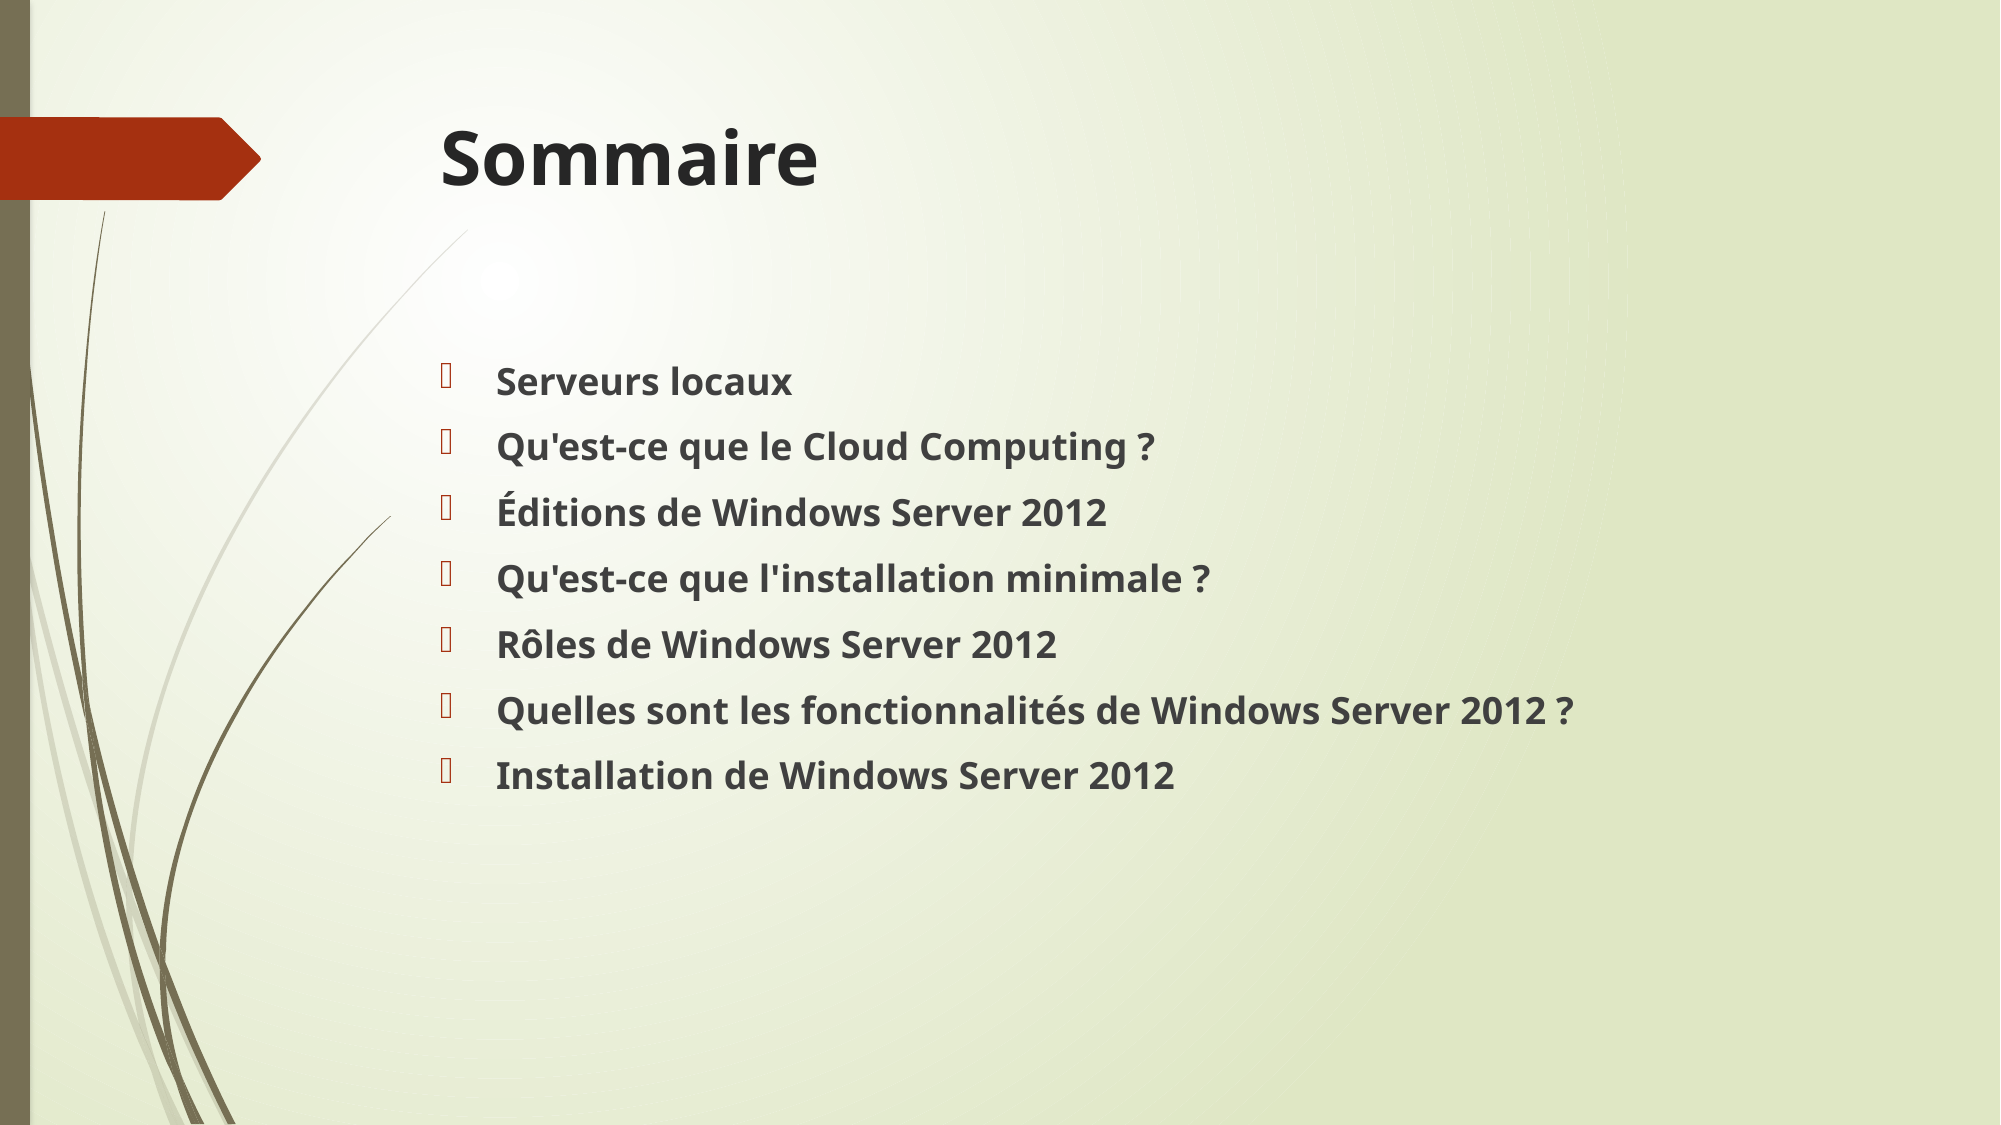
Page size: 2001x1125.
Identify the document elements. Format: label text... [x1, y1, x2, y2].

title Sommaire [425, 102, 1888, 313]
list Serveurs locaux Qu'est-ce que le Cloud Computing ? Éditions de Windows Server 2012 Qu'est-ce que l'installation minimale ? Rôles de Windows Server 2012 Quelles sont les fonctionnalités de Windows Server 2012 ? Installation de Windows Server 2012 [424, 350, 1888, 970]
